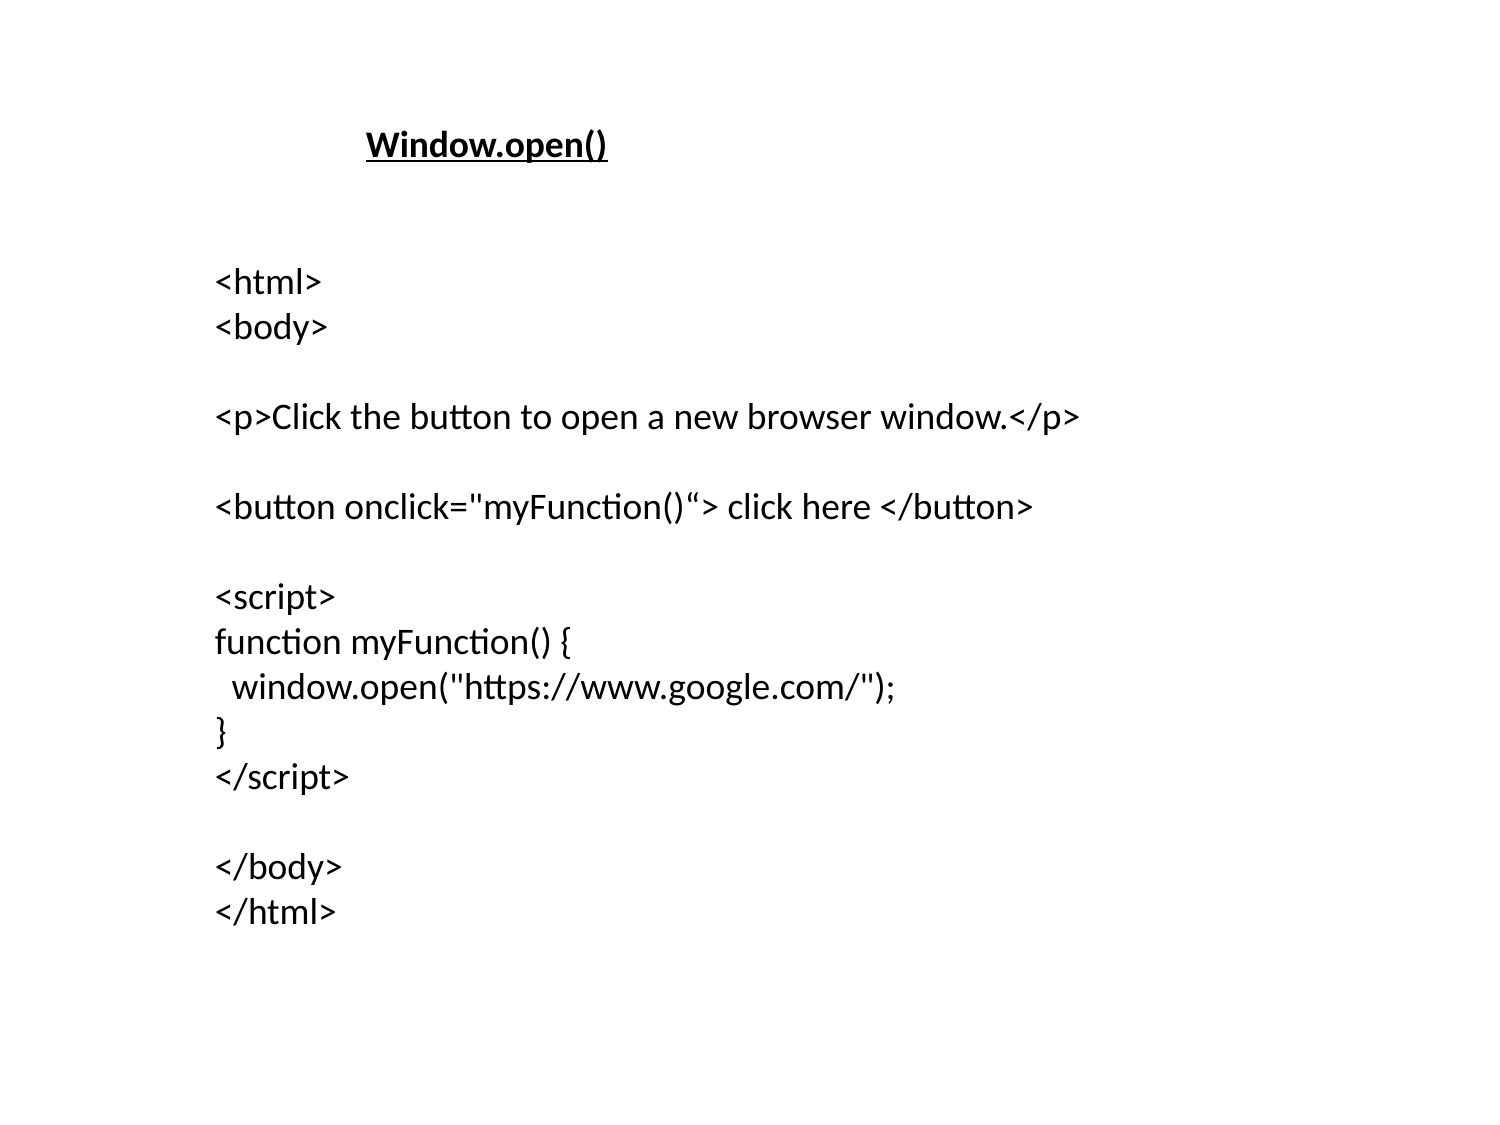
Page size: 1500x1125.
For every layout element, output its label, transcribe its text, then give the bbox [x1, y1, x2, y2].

text_box Window.open() [351, 112, 623, 173]
text_box <html> <body> <p>Click the button to open a new browser window.</p> <button onclick="myFunction()“> click here </button> <script> function myFunction() { window.open("https://www.google.com/"); } </script> </body> </html> [199, 249, 1263, 940]
